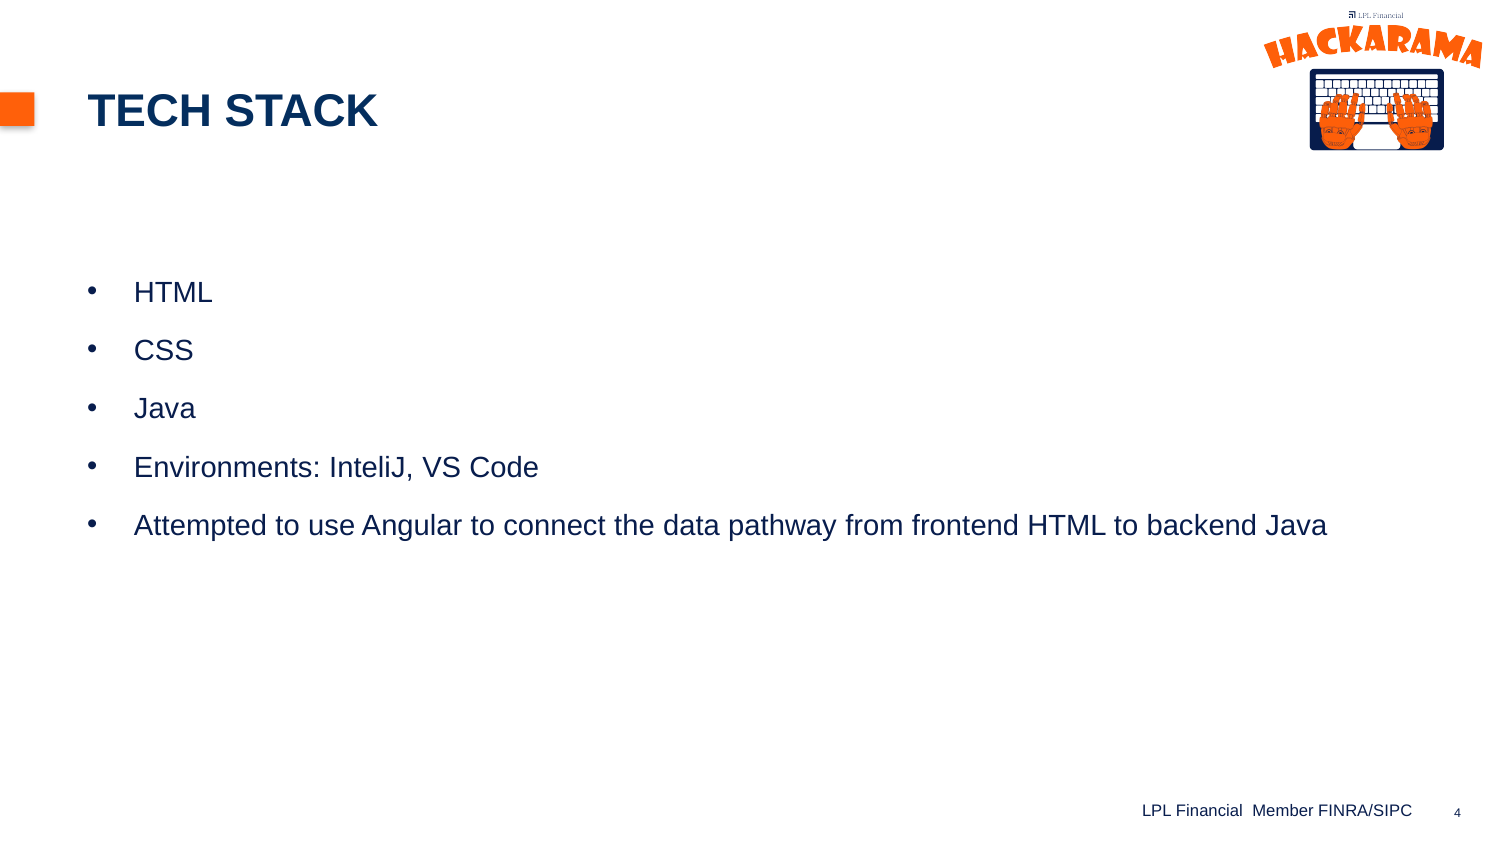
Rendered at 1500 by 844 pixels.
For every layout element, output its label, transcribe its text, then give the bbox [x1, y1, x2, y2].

list HTML CSS Java Environments: InteliJ, VS Code Attempted to use Angular to connect the data pathway from frontend HTML to backend Java [87, 255, 1412, 756]
picture [1240, 0, 1500, 168]
title Tech Stack [87, 45, 1412, 137]
